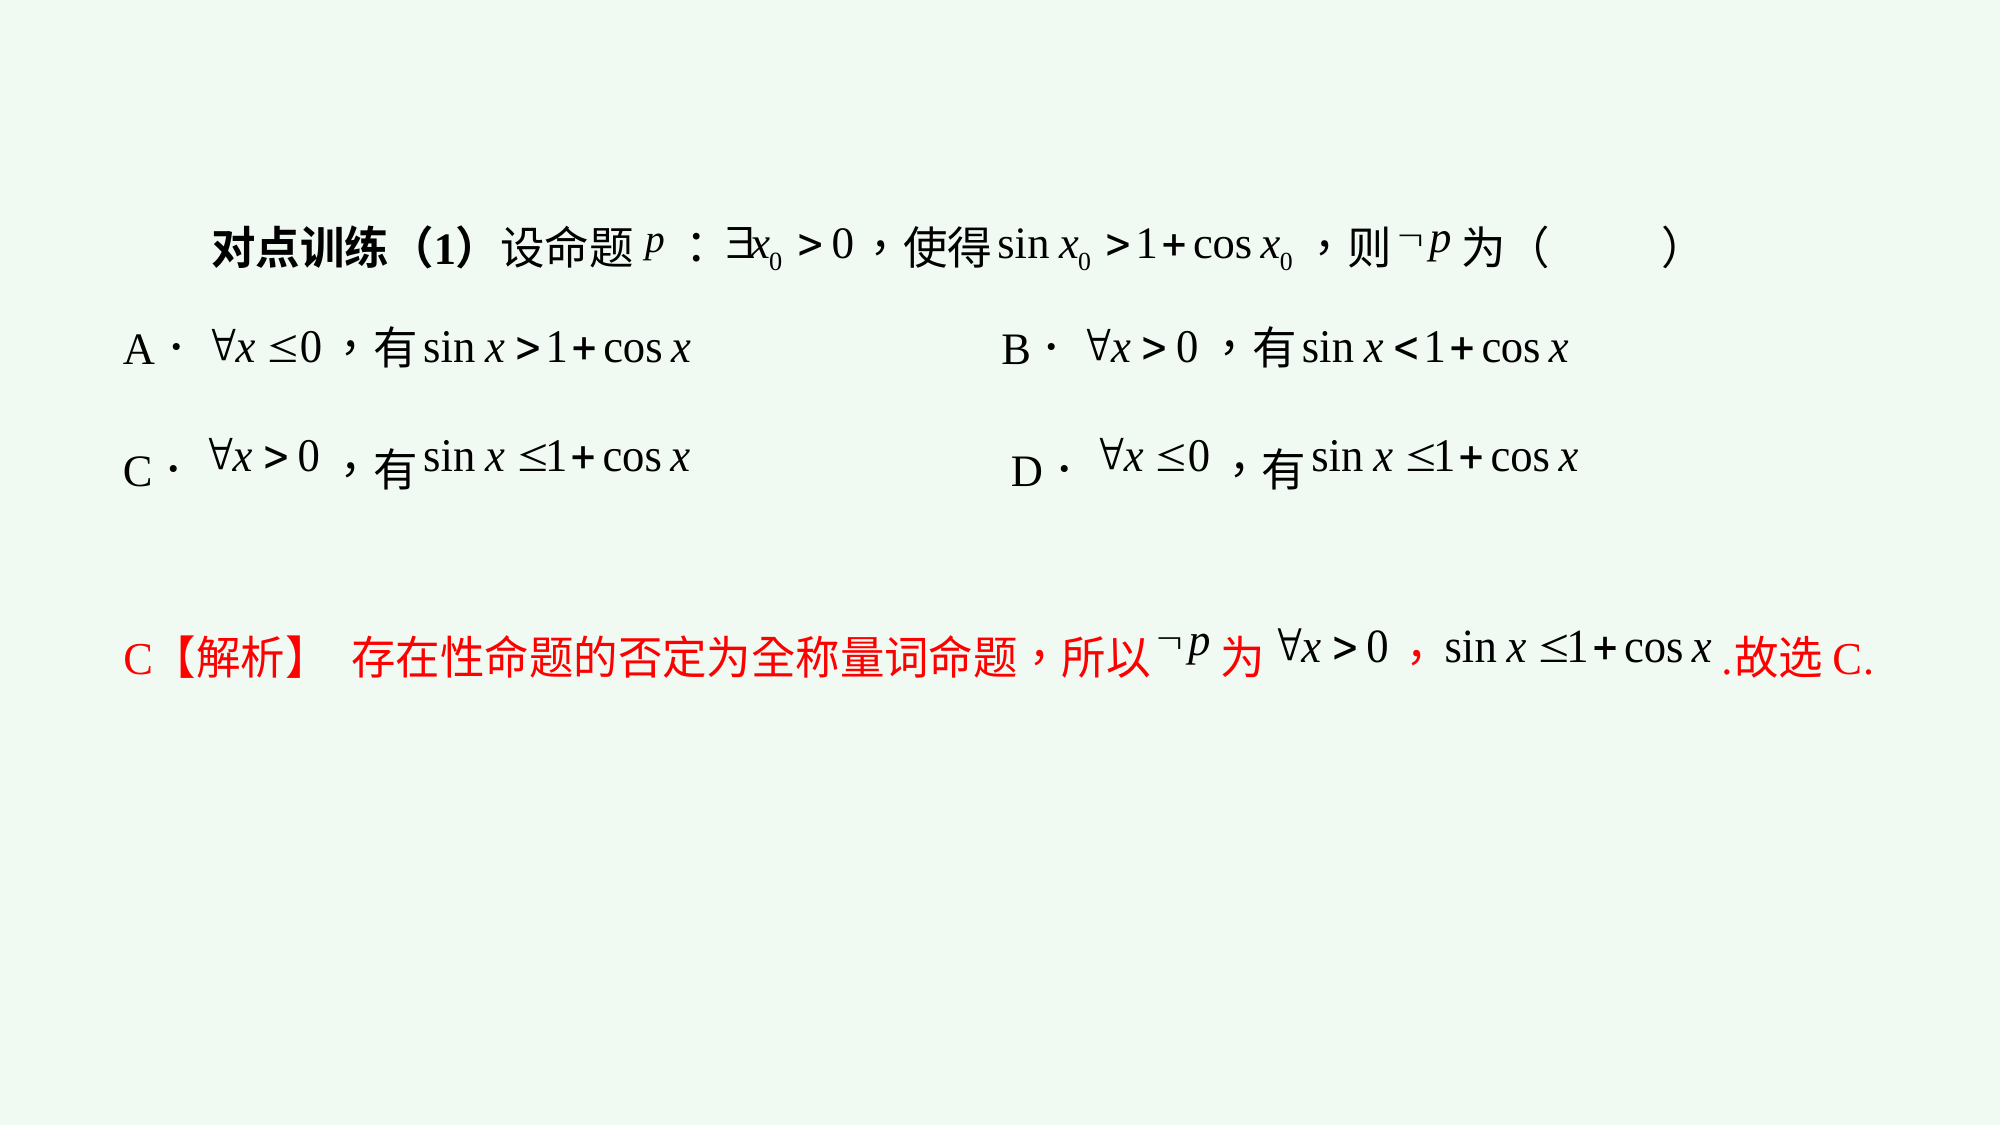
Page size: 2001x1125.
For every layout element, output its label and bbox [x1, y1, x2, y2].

text_box [122, 197, 1881, 535]
text_box [123, 586, 1881, 724]
